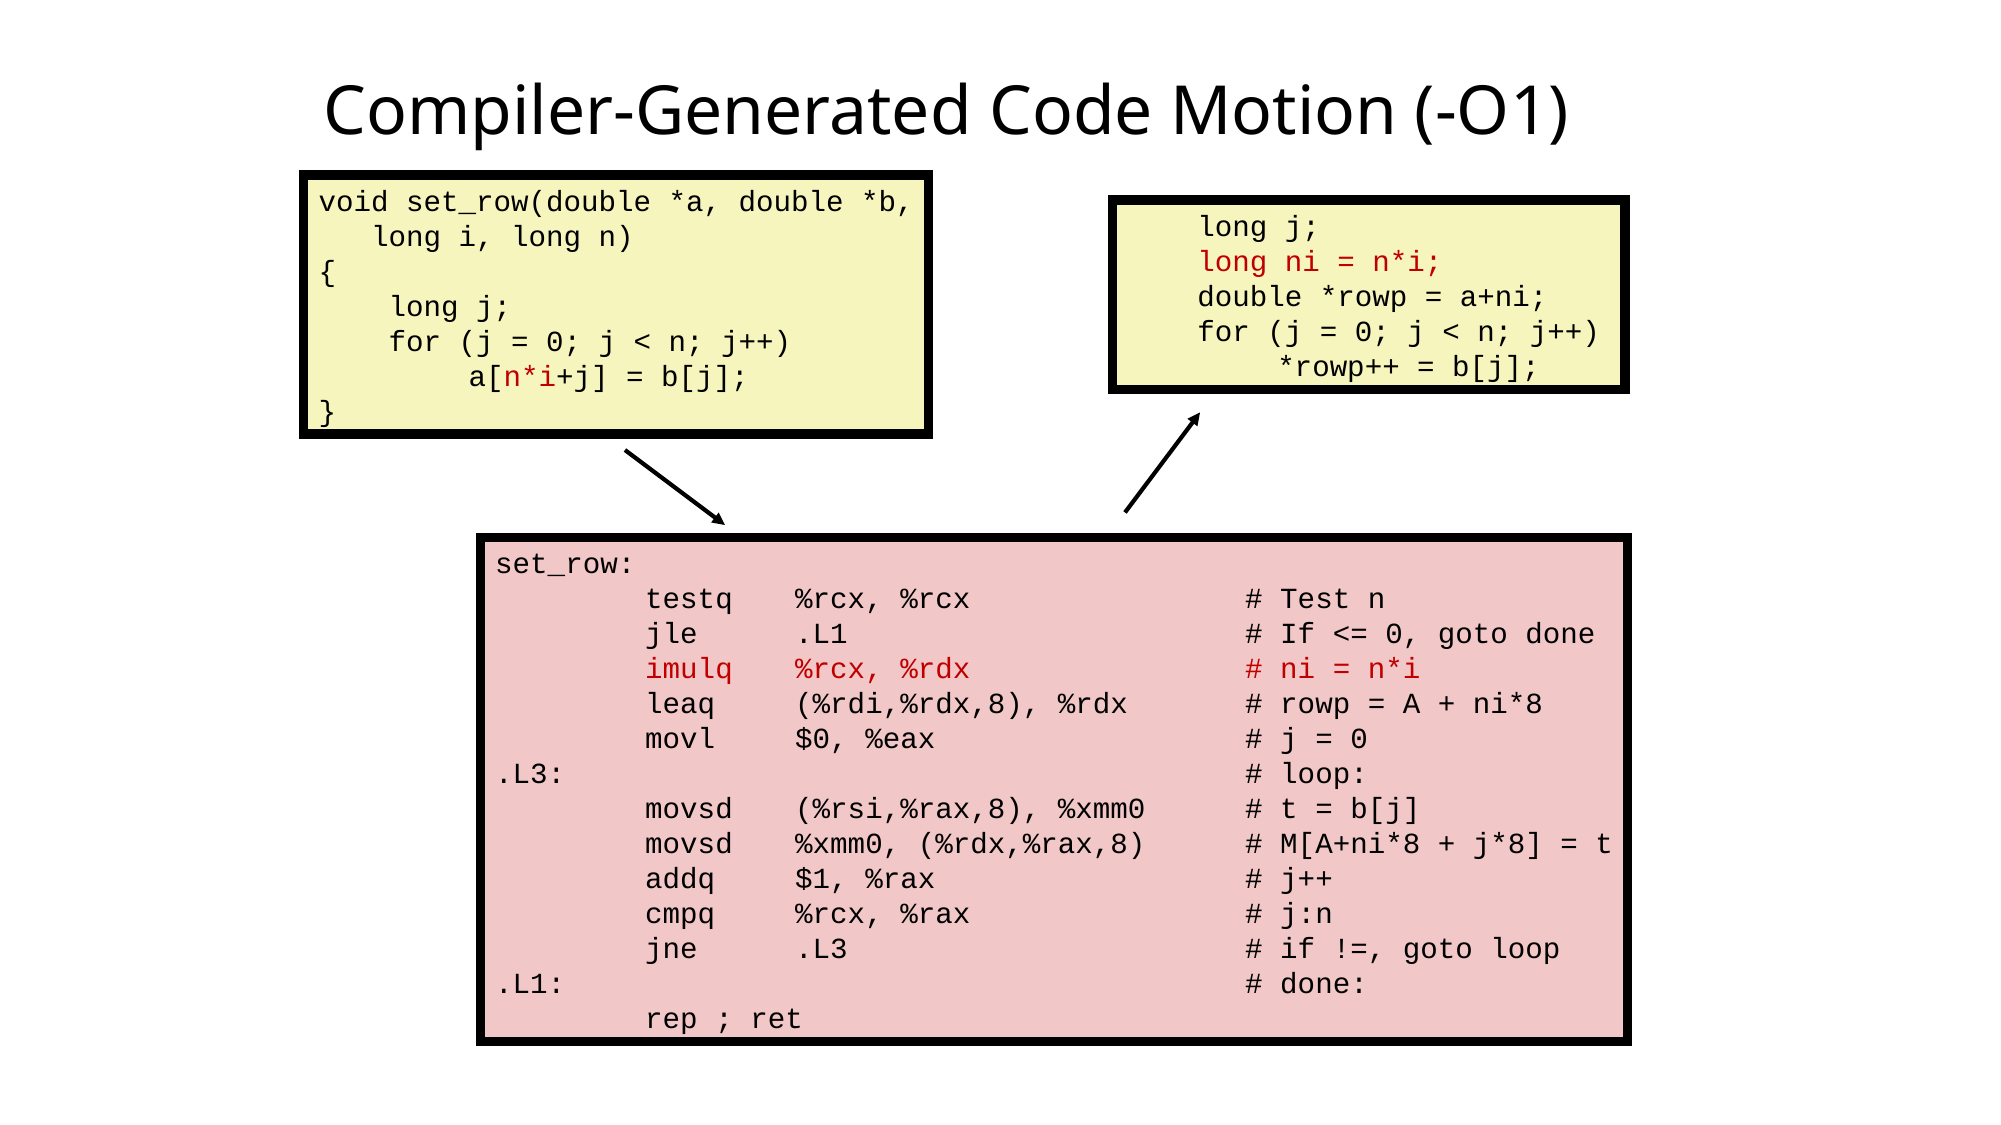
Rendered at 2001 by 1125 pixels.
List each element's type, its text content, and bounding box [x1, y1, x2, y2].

text_box [624, 449, 725, 526]
text_box [1124, 412, 1201, 513]
text_box set_row: testq %rcx, %rcx # Test n jle .L1 # If <= 0, goto done imulq %rcx, %rdx # ni = n*i leaq (%rdi,%rdx,8), %rdx # rowp = A + ni*8 movl $0, %eax # j = 0 .L3: # loop: movsd (%rsi,%rax,8), %xmm0 # t = b[j] movsd %xmm0, (%rdx,%rax,8) # M[A+ni*8 + j*8] = t addq $1, %rax # j++ cmpq %rcx, %rax # j:n jne .L3 # if !=, goto loop .L1: # done: rep ; ret [480, 537, 1628, 1042]
title Compiler-Generated Code Motion (-O1) [308, 50, 1634, 175]
text_box void set_row(double *a, double *b, long i, long n) { long j; for (j = 0; j < n; j++) a[n*i+j] = b[j]; } [303, 174, 929, 435]
text_box long j; long ni = n*i; double *rowp = a+ni; for (j = 0; j < n; j++) *rowp++ = b[j]; [1112, 199, 1625, 390]
